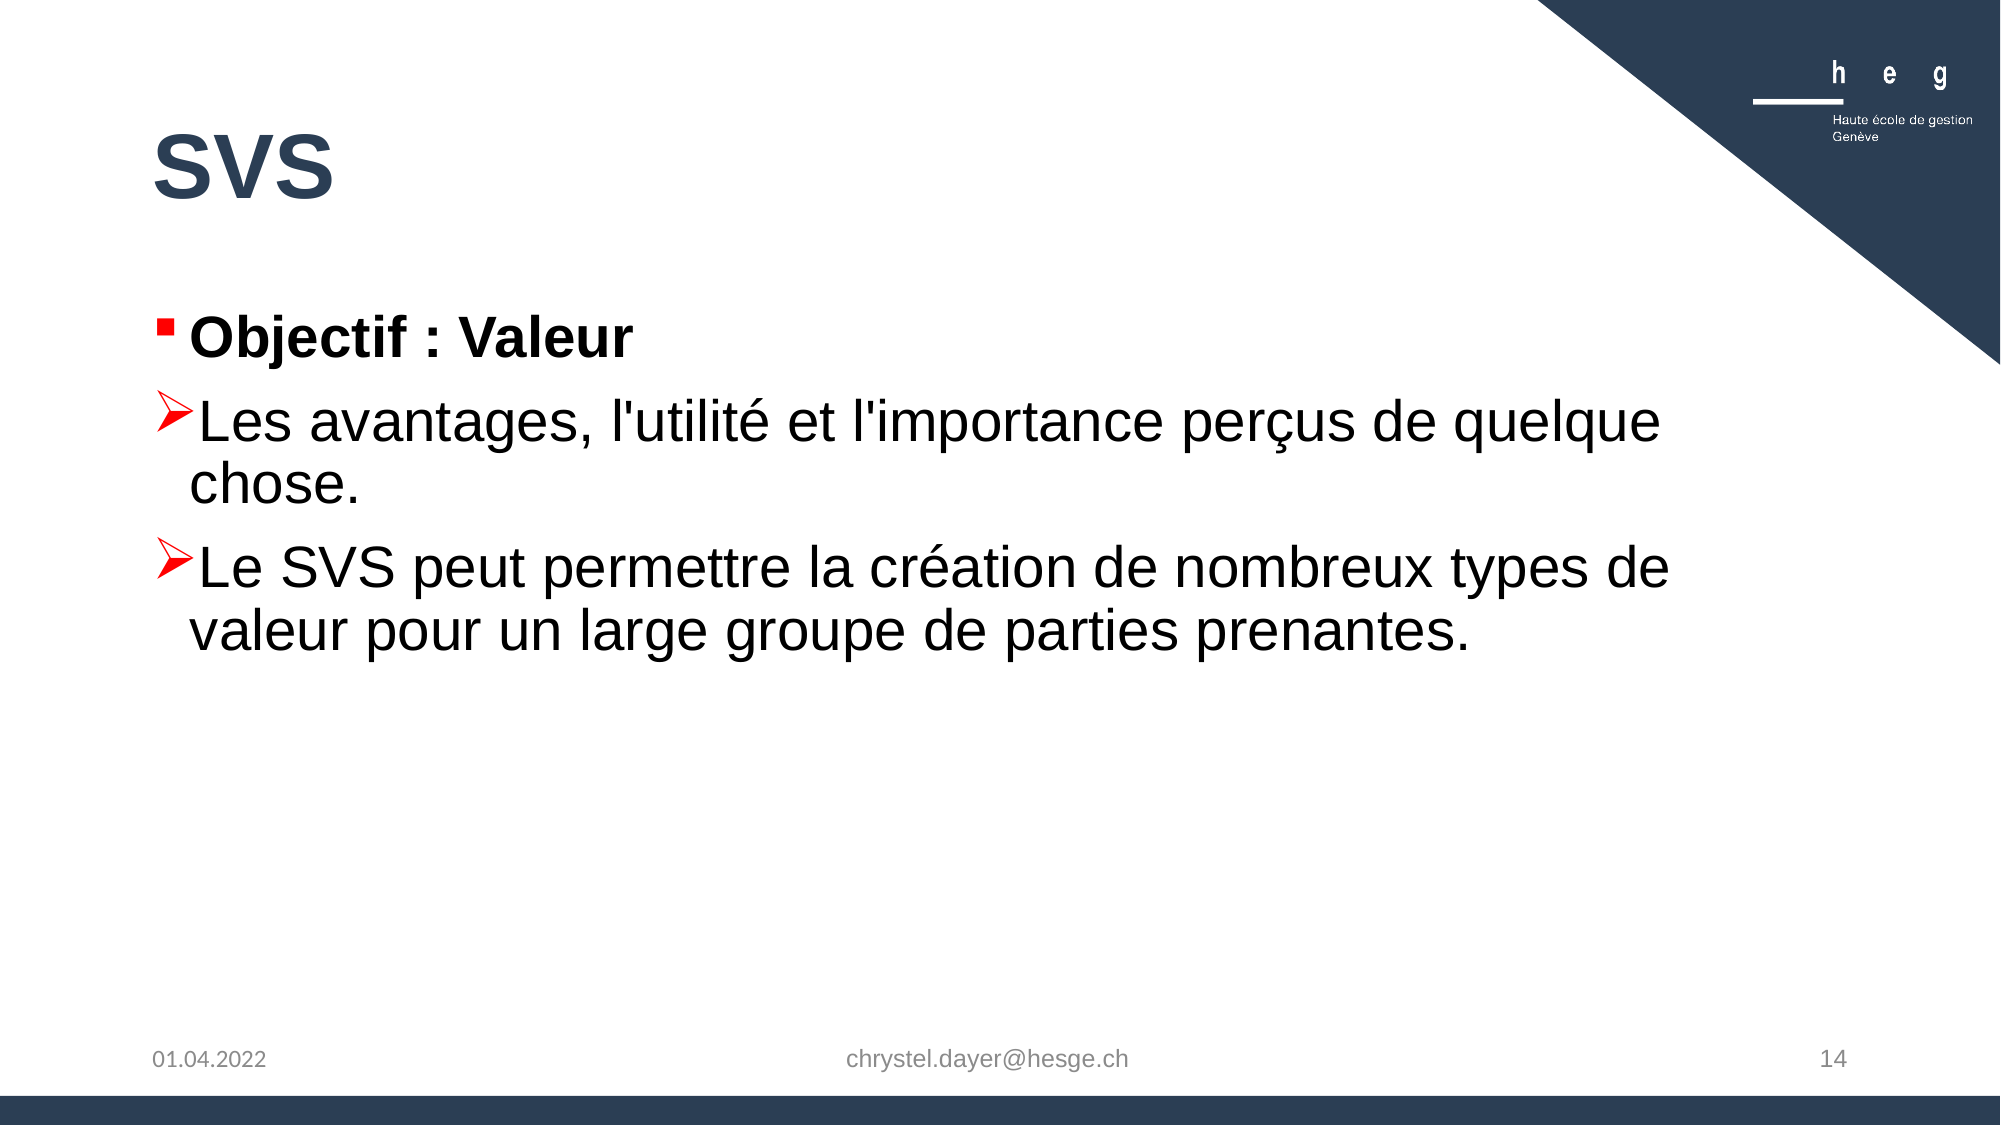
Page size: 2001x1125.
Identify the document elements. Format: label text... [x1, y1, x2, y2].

slide_number 14 [1412, 1027, 1863, 1088]
footer chrystel.dayer@hesge.ch [650, 1027, 1326, 1088]
picture [1753, 60, 1972, 141]
list Objectif : Valeur Les avantages, l'utilité et l'importance perçus de quelque chose. Le SVS peut permettre la création de nombreux types de valeur pour un large groupe de parties prenantes. [137, 299, 1863, 977]
title SVS [137, 59, 1600, 278]
